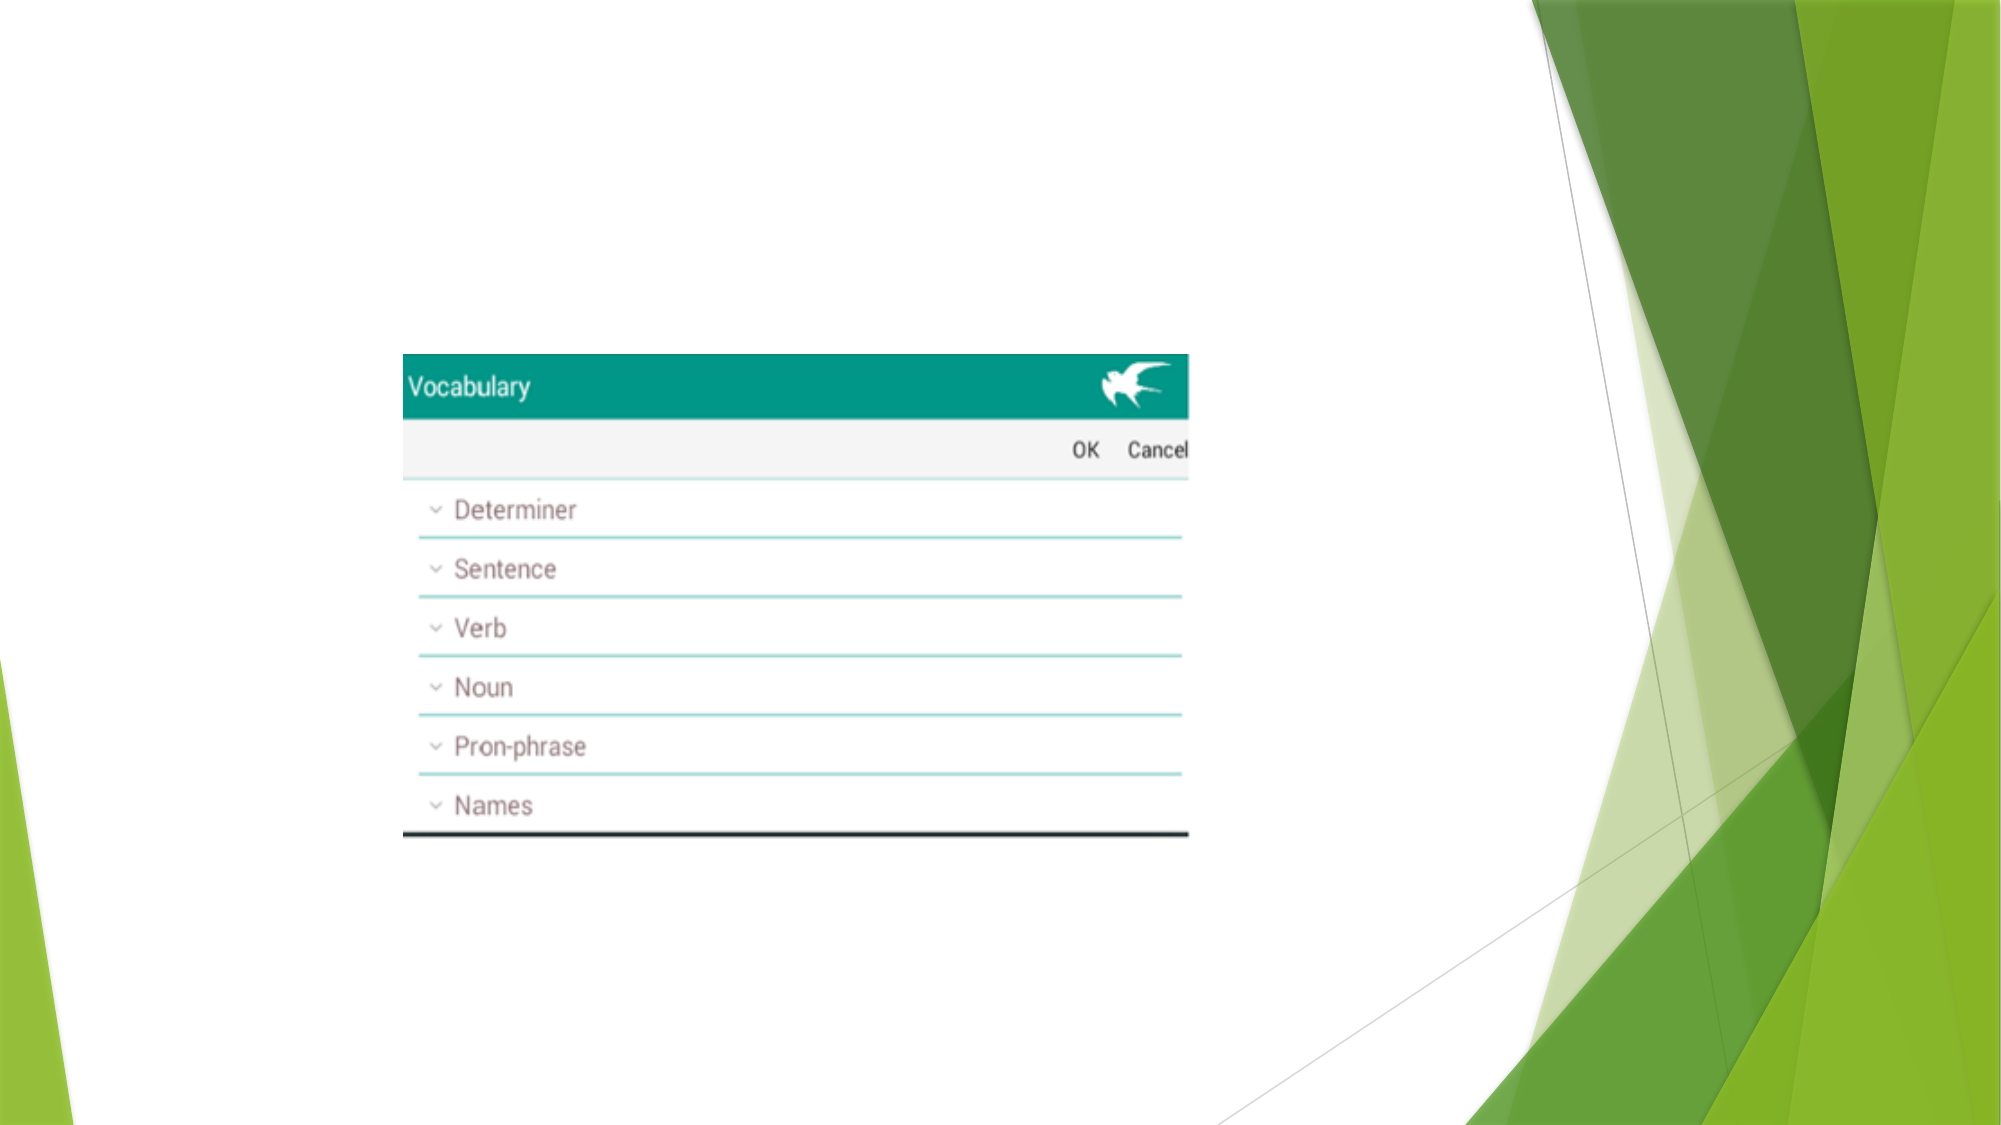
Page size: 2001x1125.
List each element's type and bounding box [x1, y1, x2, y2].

picture [402, 353, 1196, 852]
